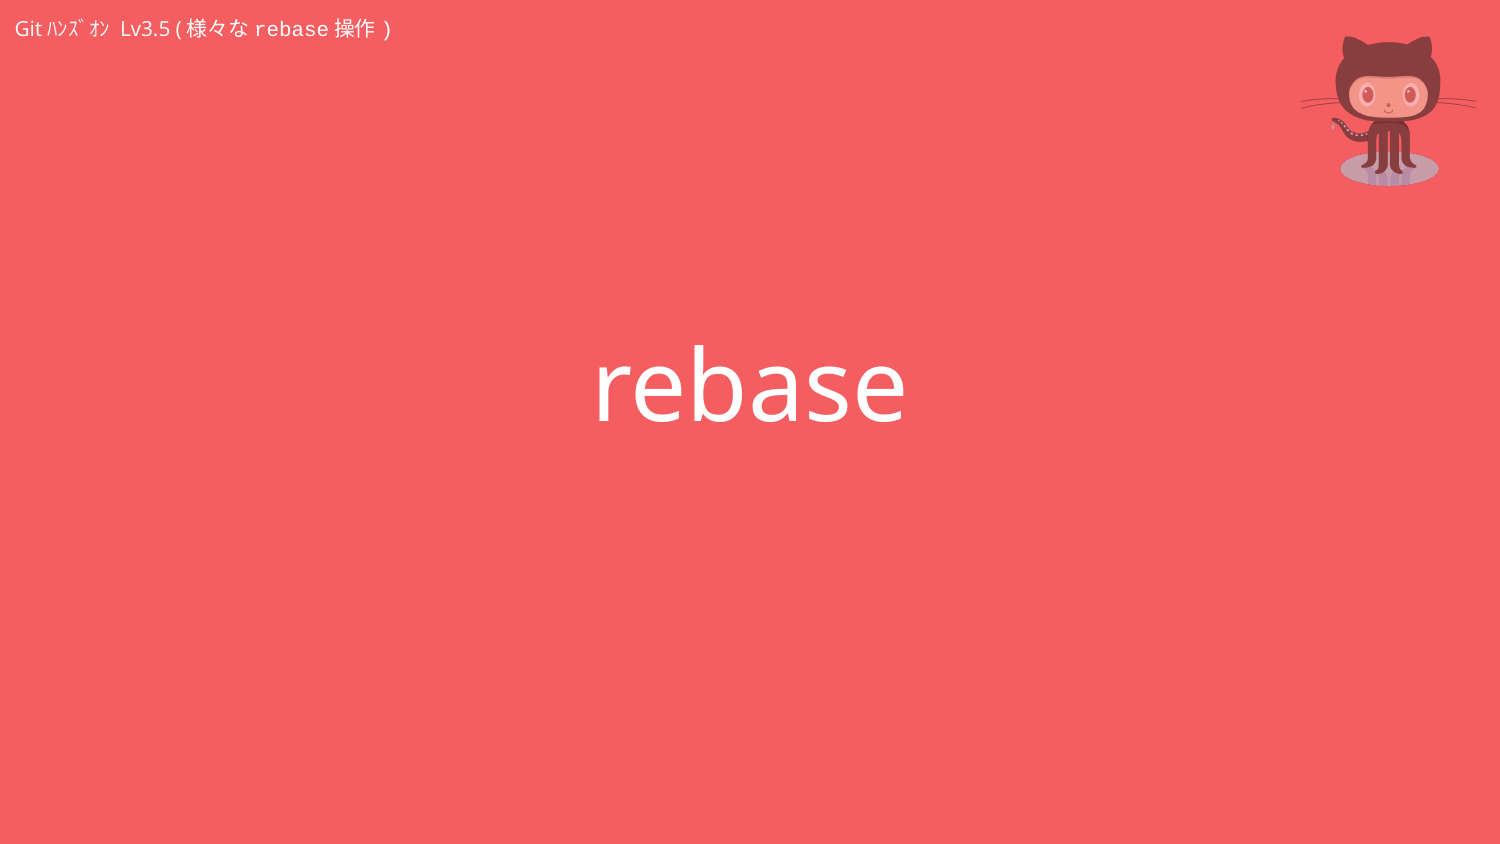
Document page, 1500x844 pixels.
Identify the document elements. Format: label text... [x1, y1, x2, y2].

title rebase [83, 233, 1417, 529]
